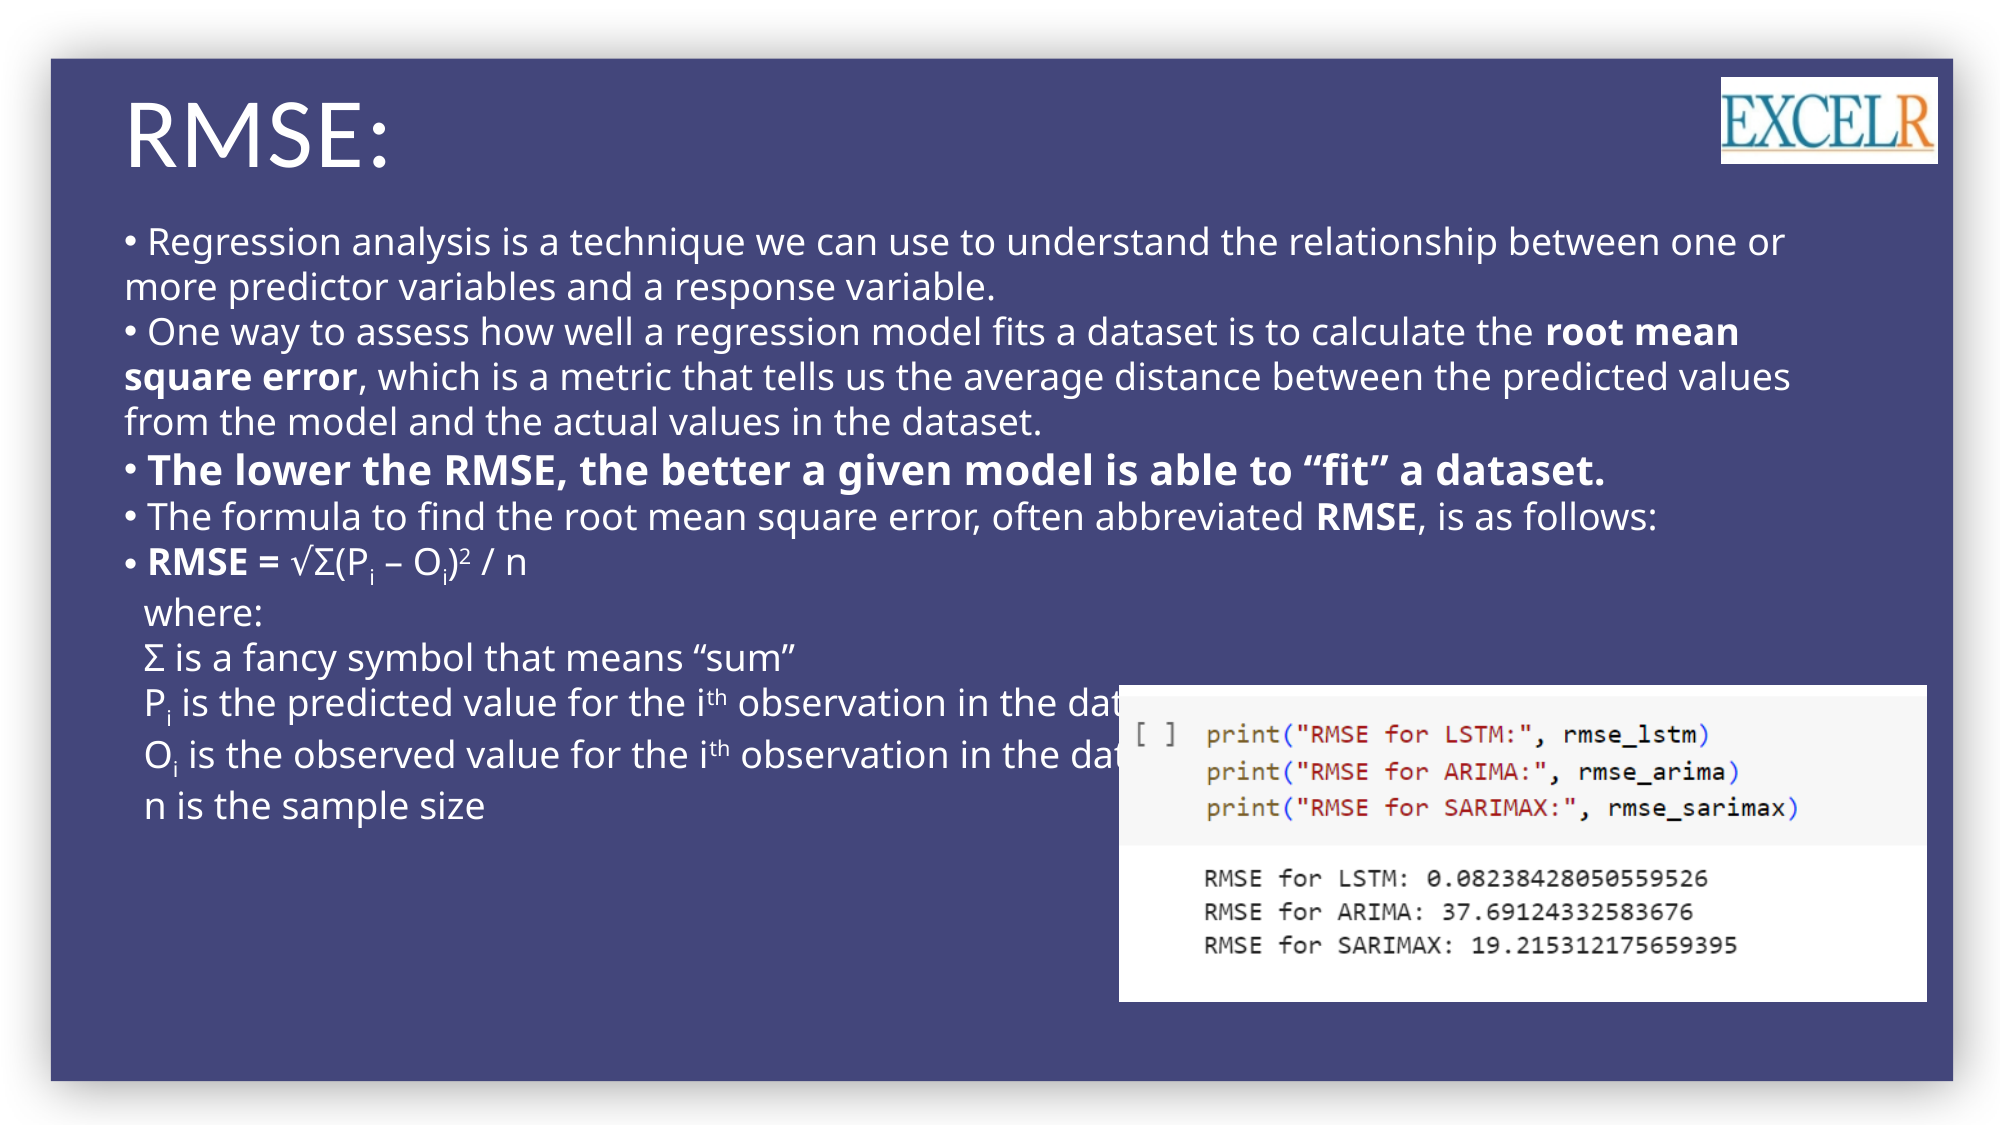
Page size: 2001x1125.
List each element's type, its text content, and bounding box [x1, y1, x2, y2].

text_box Regression analysis is a technique we can use to understand the relationship between one or more predictor variables and a response variable. One way to assess how well a regression model fits a dataset is to calculate the root mean square error, which is a metric that tells us the average distance between the predicted values from the model and the actual values in the dataset. The lower the RMSE, the better a given model is able to “fit” a dataset. The formula to find the root mean square error, often abbreviated RMSE, is as follows: RMSE = √Σ(Pi – Oi)2 / n where: Σ is a fancy symbol that means “sum” Pi is the predicted value for the ith observation in the dataset Oi is the observed value for the ith observation in the dataset n is the sample size [109, 210, 1891, 875]
picture [1721, 77, 1938, 165]
list [50, 58, 1954, 1082]
picture [1118, 685, 1928, 1002]
title RMSE: [109, 58, 1813, 210]
